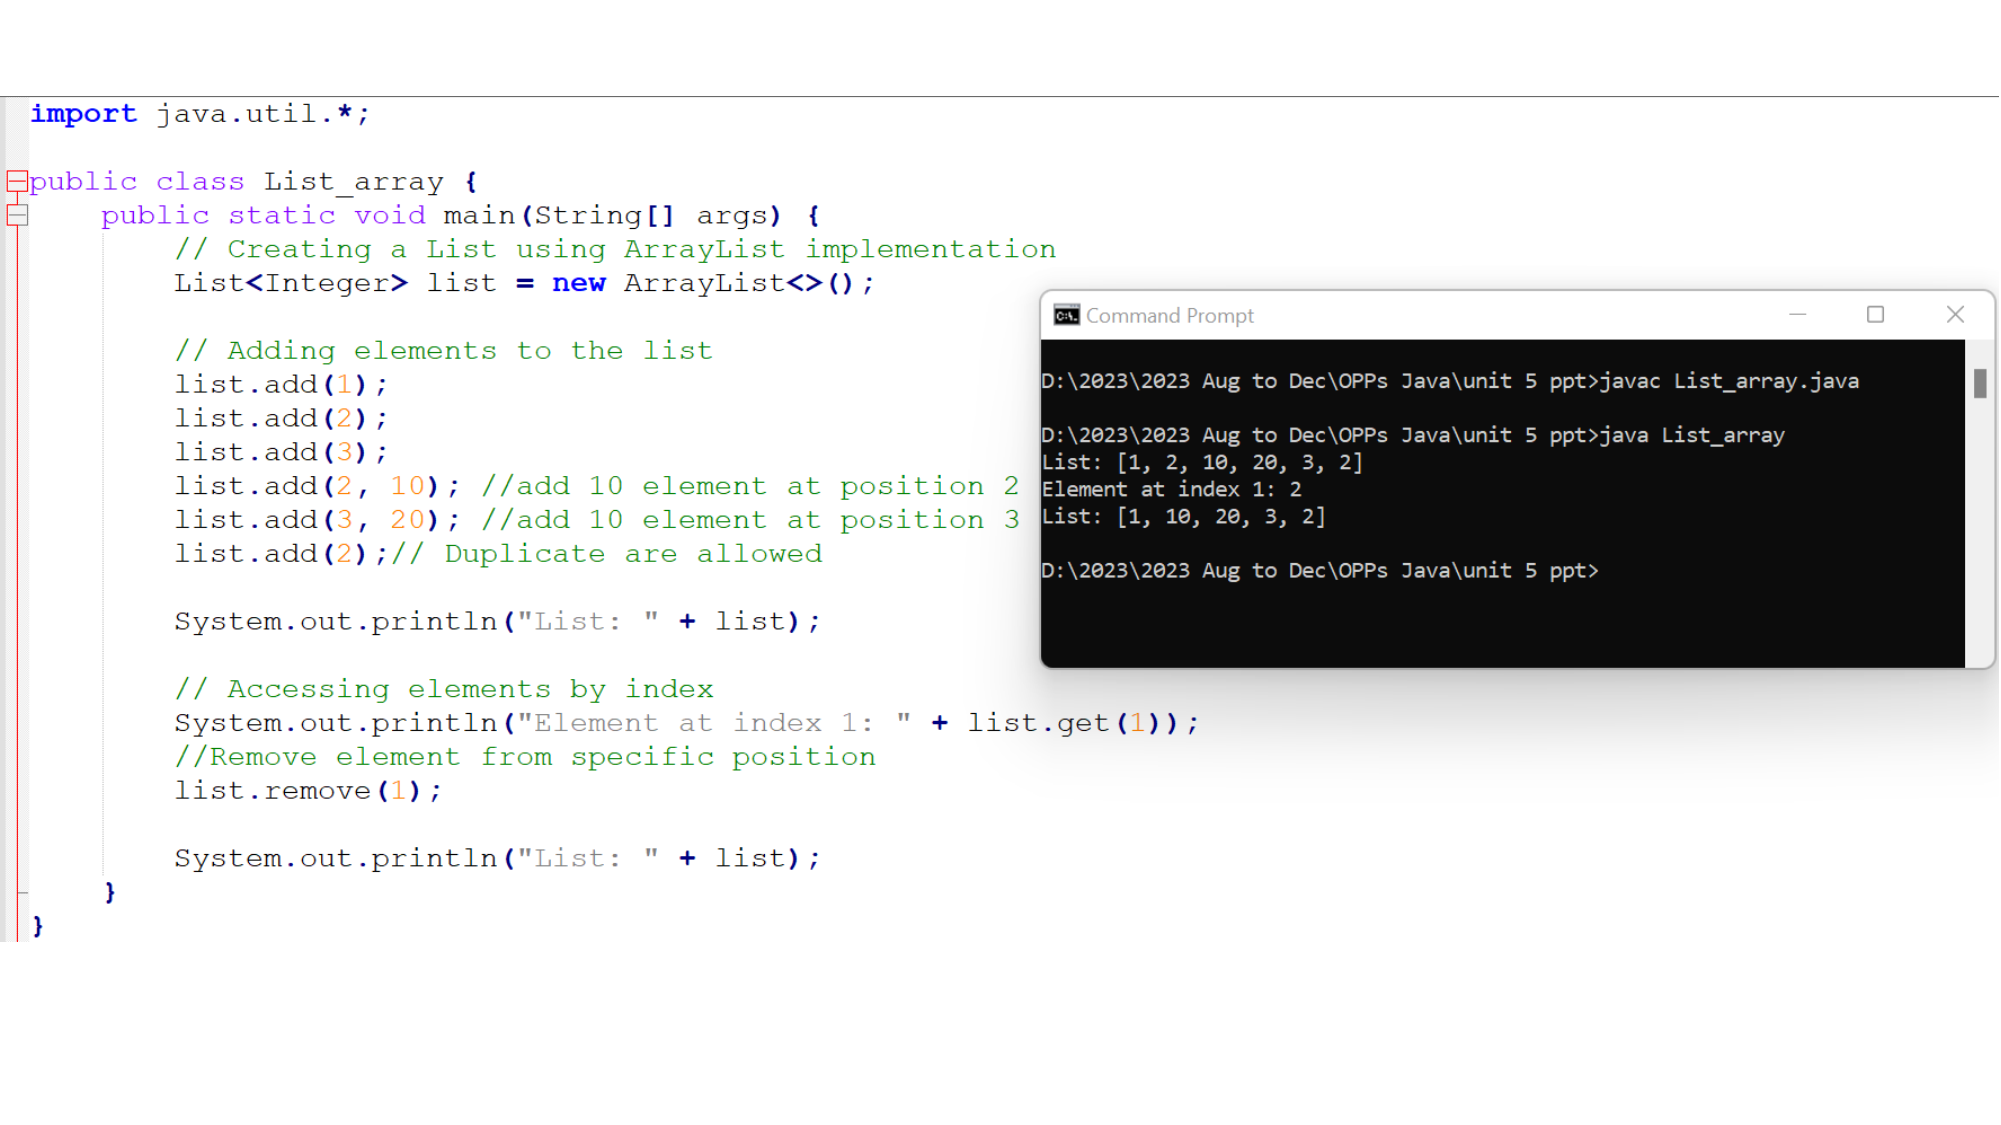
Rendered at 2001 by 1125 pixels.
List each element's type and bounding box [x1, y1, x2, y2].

picture [0, 96, 1999, 942]
